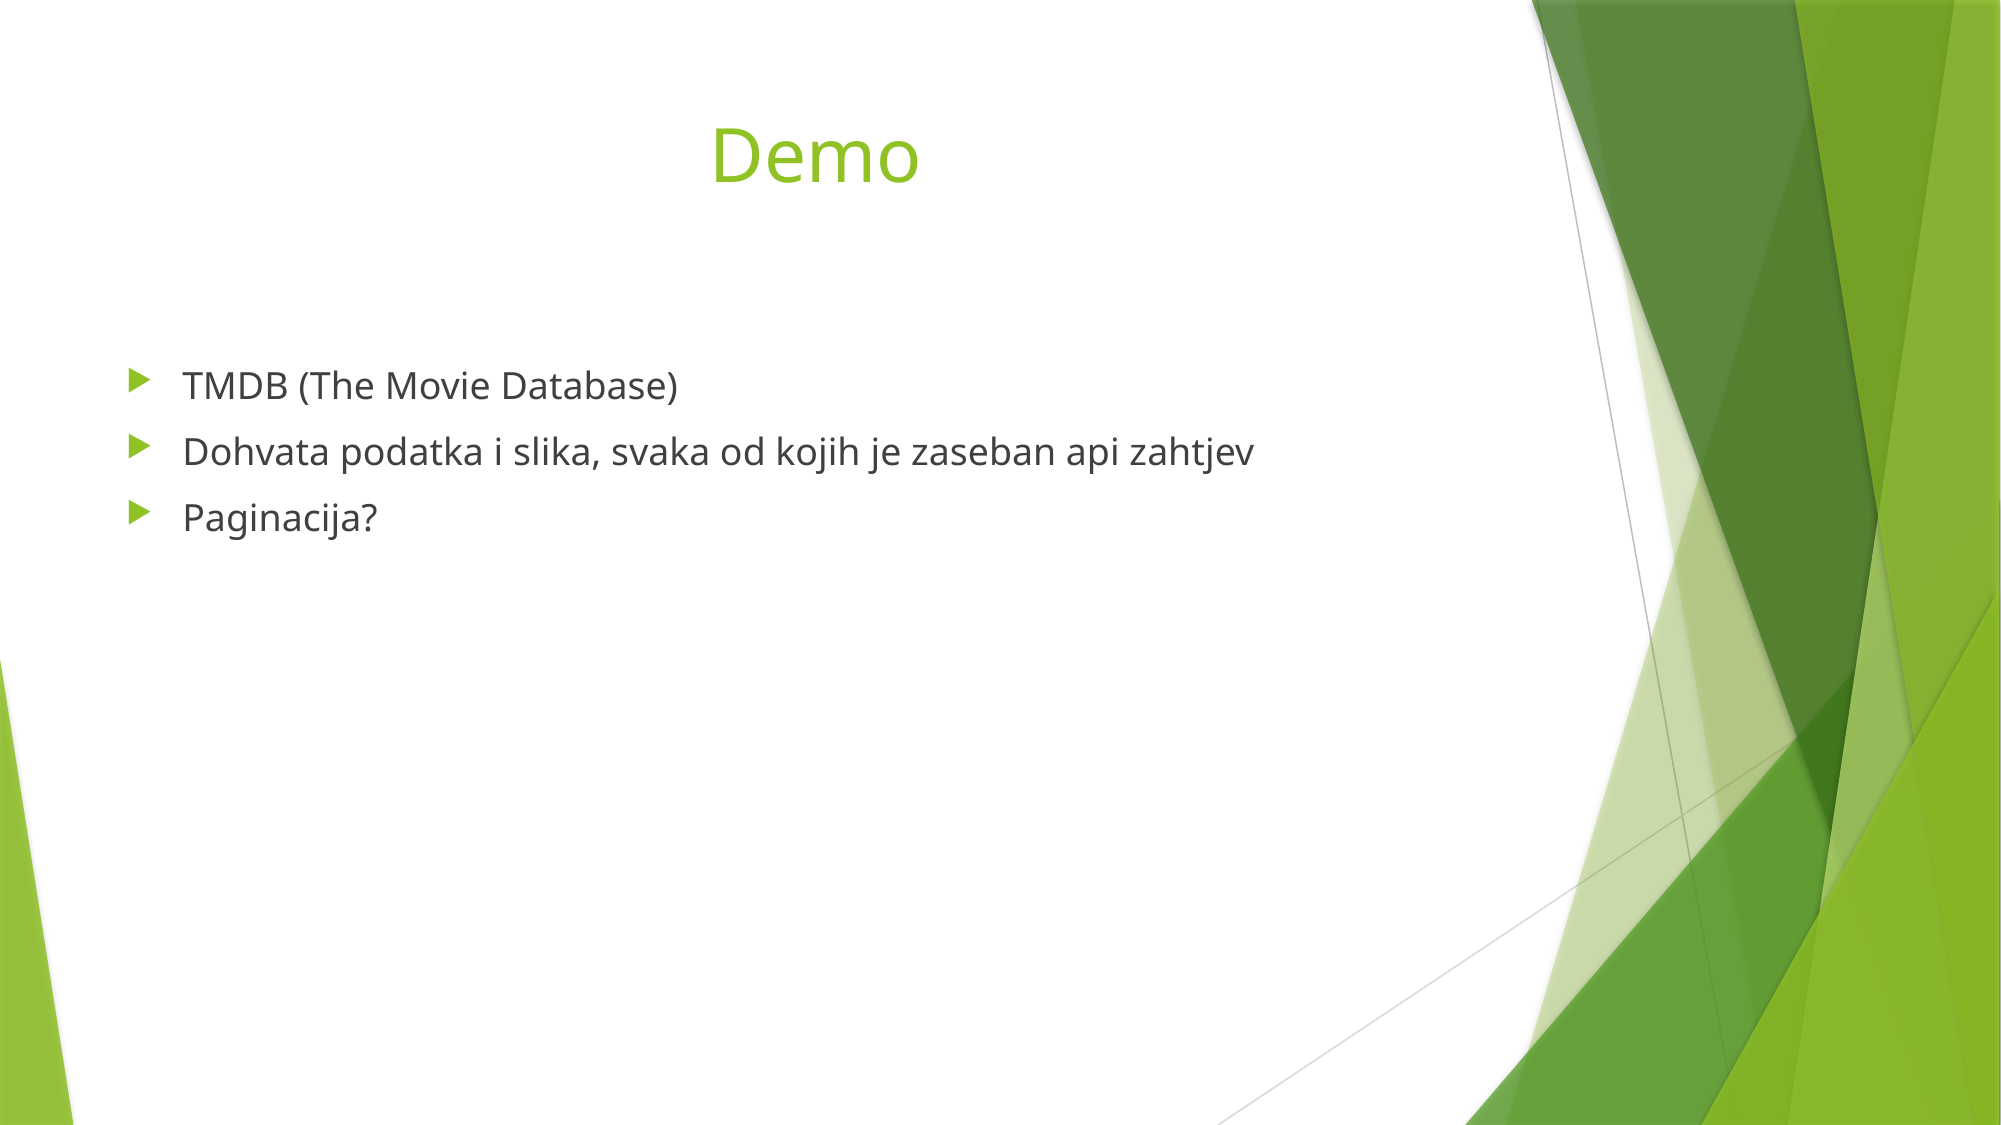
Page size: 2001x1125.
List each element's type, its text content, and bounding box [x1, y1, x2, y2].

title Demo [111, 99, 1522, 317]
list TMDB (The Movie Database) Dohvata podatka i slika, svaka od kojih je zaseban api zahtjev Paginacija? [111, 354, 1522, 992]
